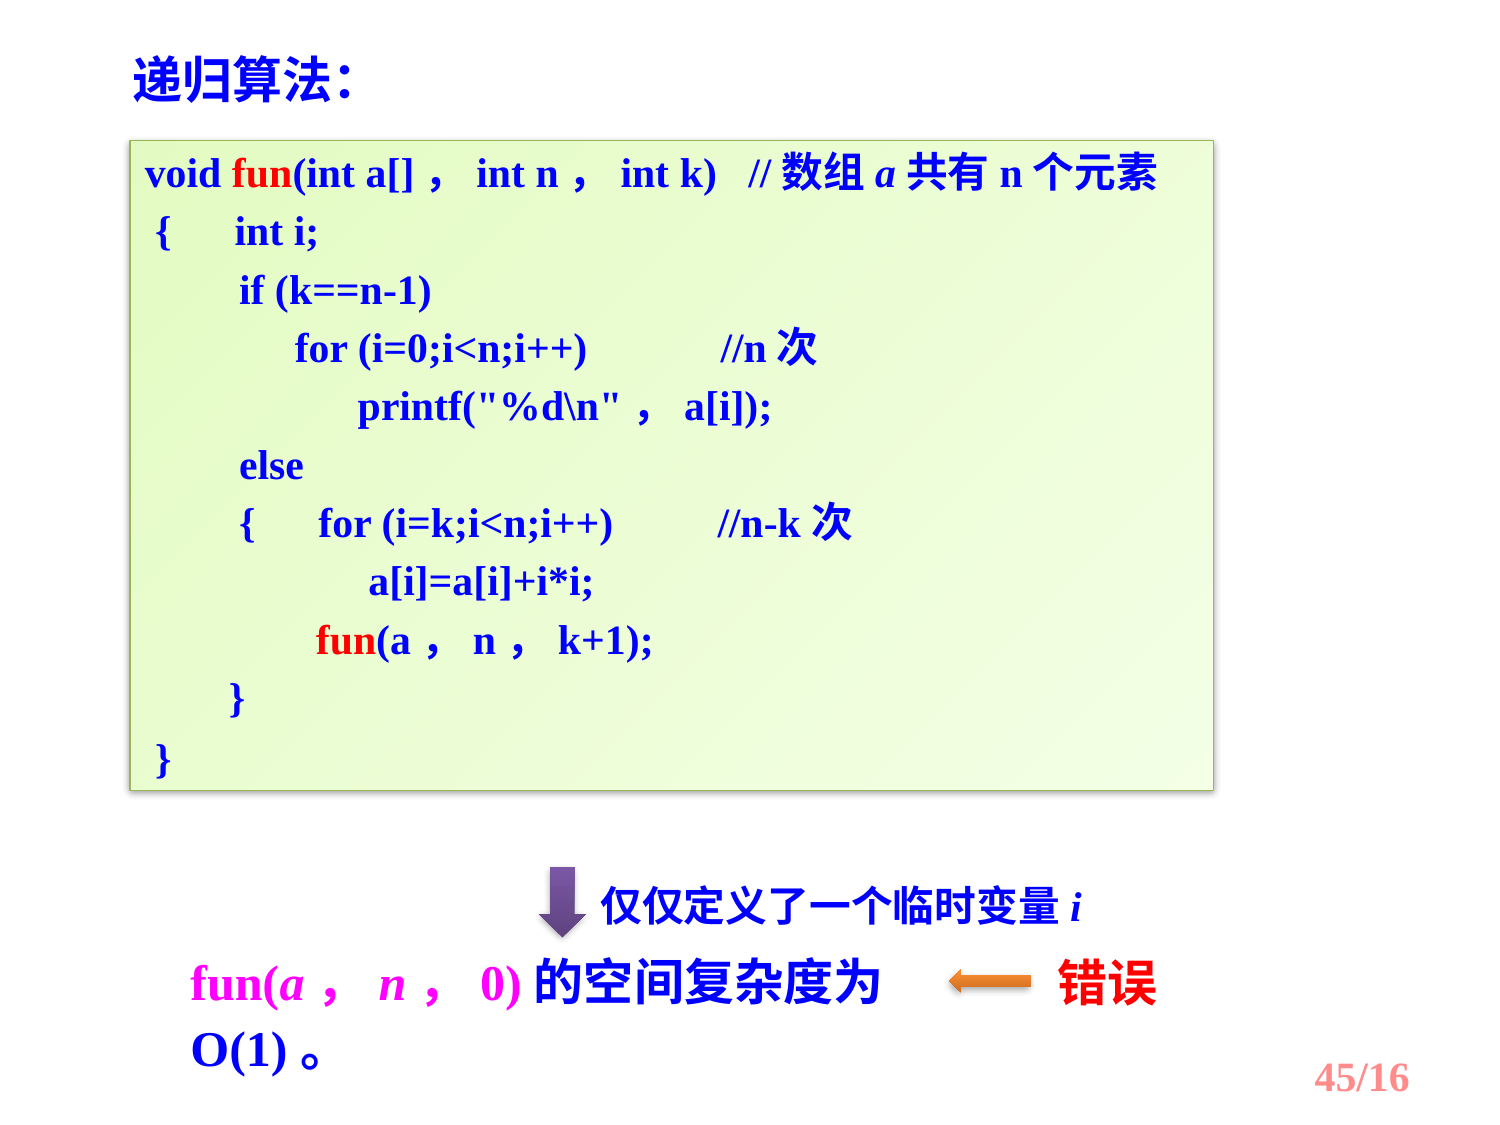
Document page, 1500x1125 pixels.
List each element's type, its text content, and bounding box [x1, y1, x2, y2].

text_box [175, 866, 1137, 1020]
text_box void fun(int a[]，int n，int k) //数组a共有n个元素 { int i; if (k==n-1) for (i=0;i<n;i++) //n次 printf("%d\n"，a[i]); else { for (i=k;i<n;i++) //n-k次 a[i]=a[i]+i*i; fun(a，n，k+1); } } [129, 140, 1214, 791]
text_box 递归算法： [117, 35, 469, 116]
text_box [1141, 937, 1196, 1020]
slide_number 45 [1074, 1042, 1425, 1103]
